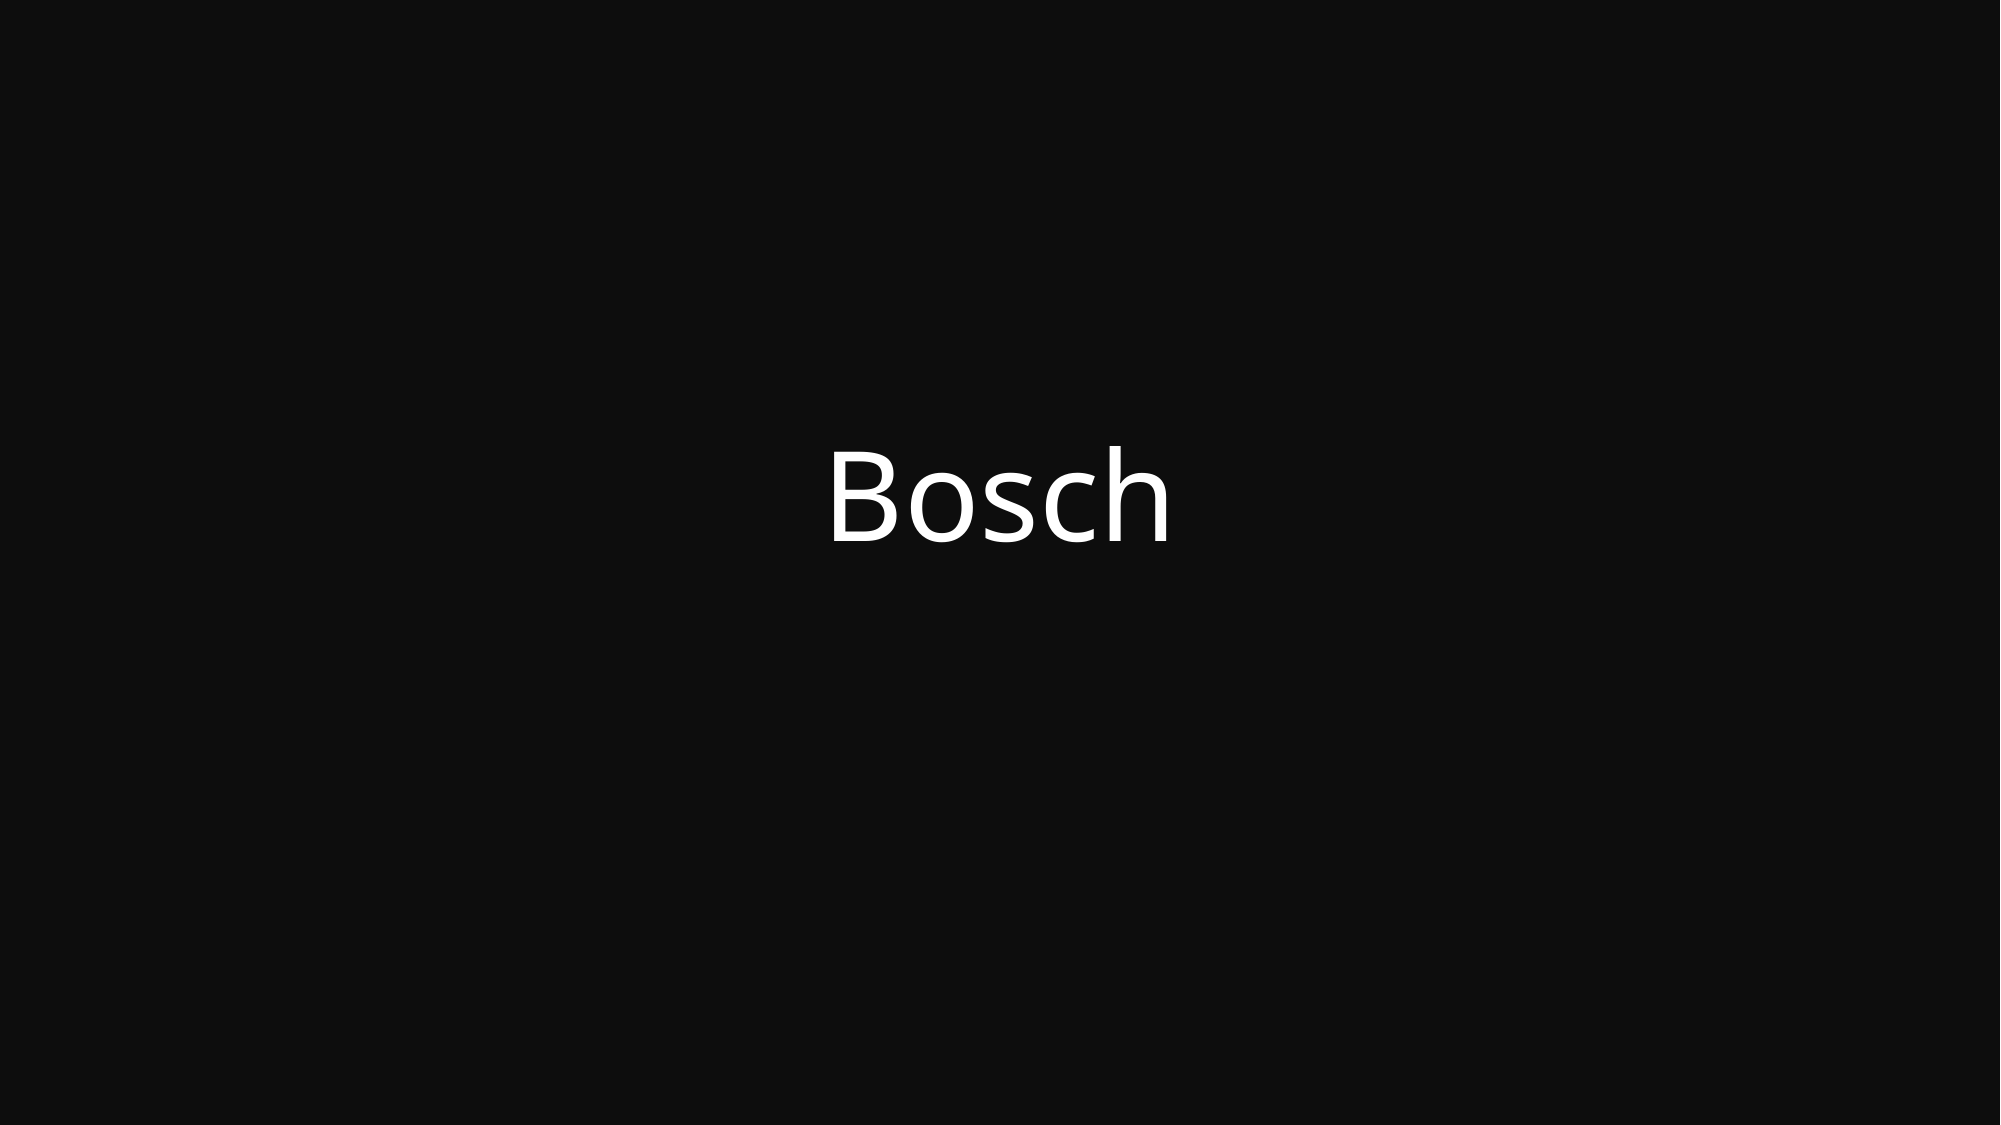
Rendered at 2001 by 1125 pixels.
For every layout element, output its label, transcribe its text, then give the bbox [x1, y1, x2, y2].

title Bosch [249, 184, 1750, 576]
